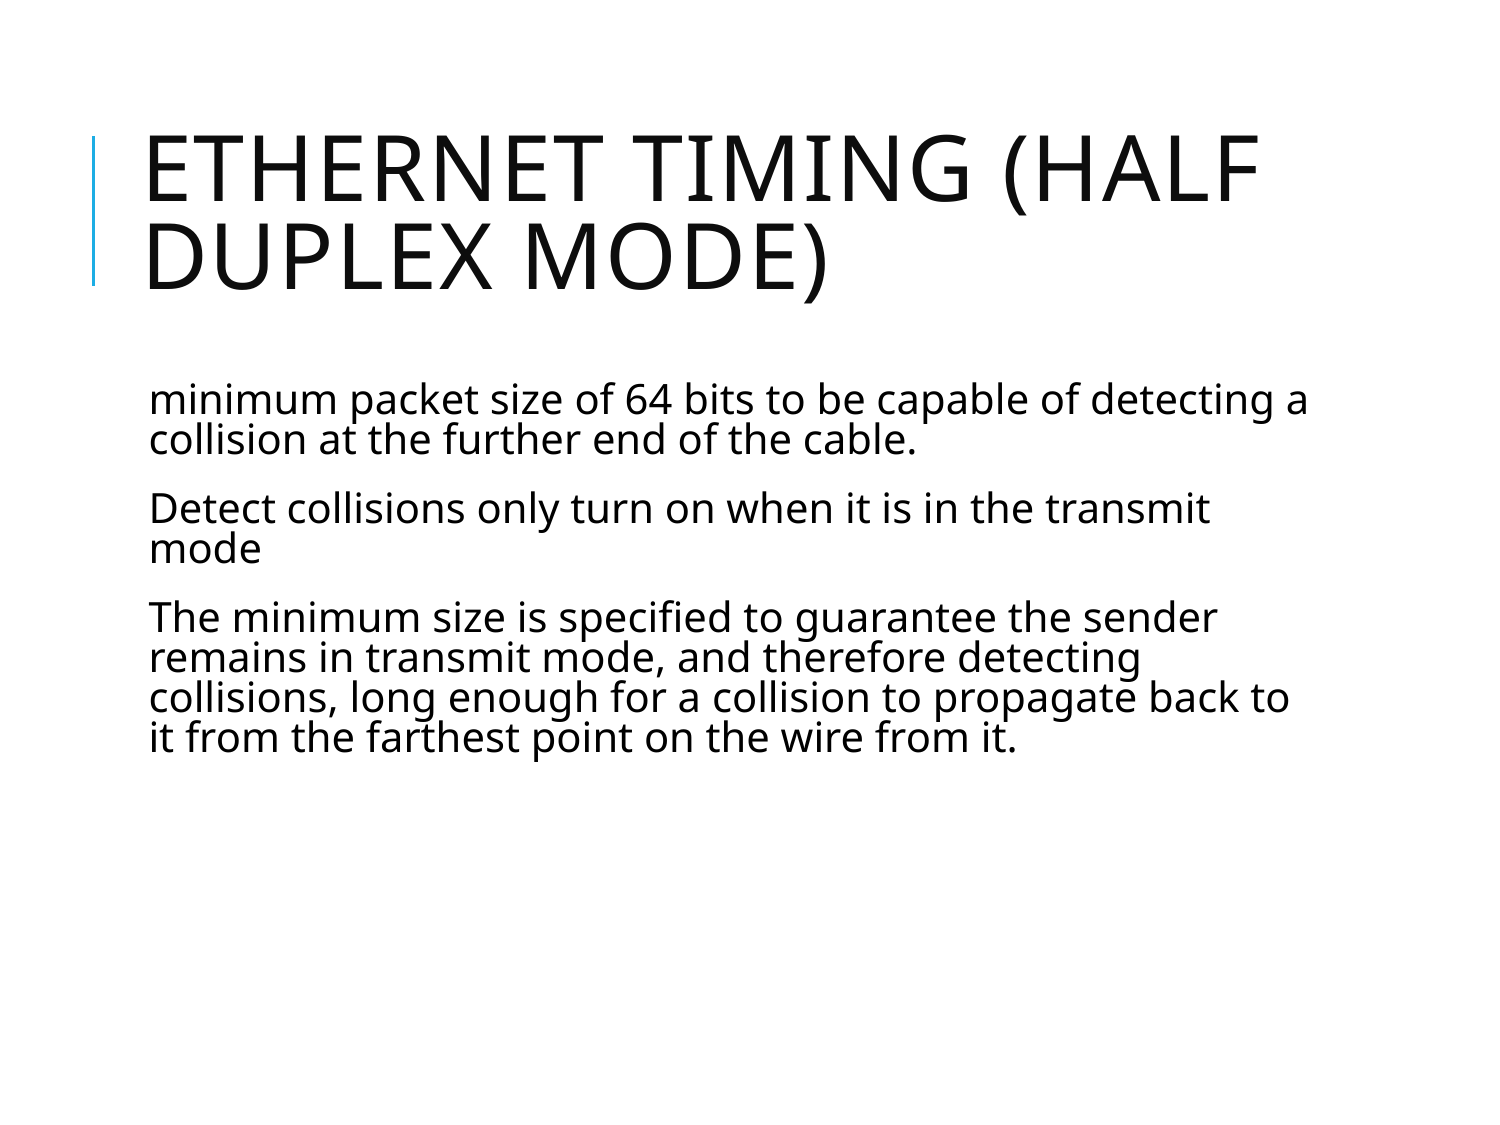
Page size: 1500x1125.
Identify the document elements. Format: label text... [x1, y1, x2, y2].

list minimum packet size of 64 bits to be capable of detecting a collision at the further end of the cable. Detect collisions only turn on when it is in the transmit mode The minimum size is specified to guarantee the sender remains in transmit mode, and therefore detecting collisions, long enough for a collision to propagate back to it from the farthest point on the wire from it. [126, 375, 1322, 1035]
title Ethernet Timing (Half Duplex mode) [126, 96, 1322, 342]
